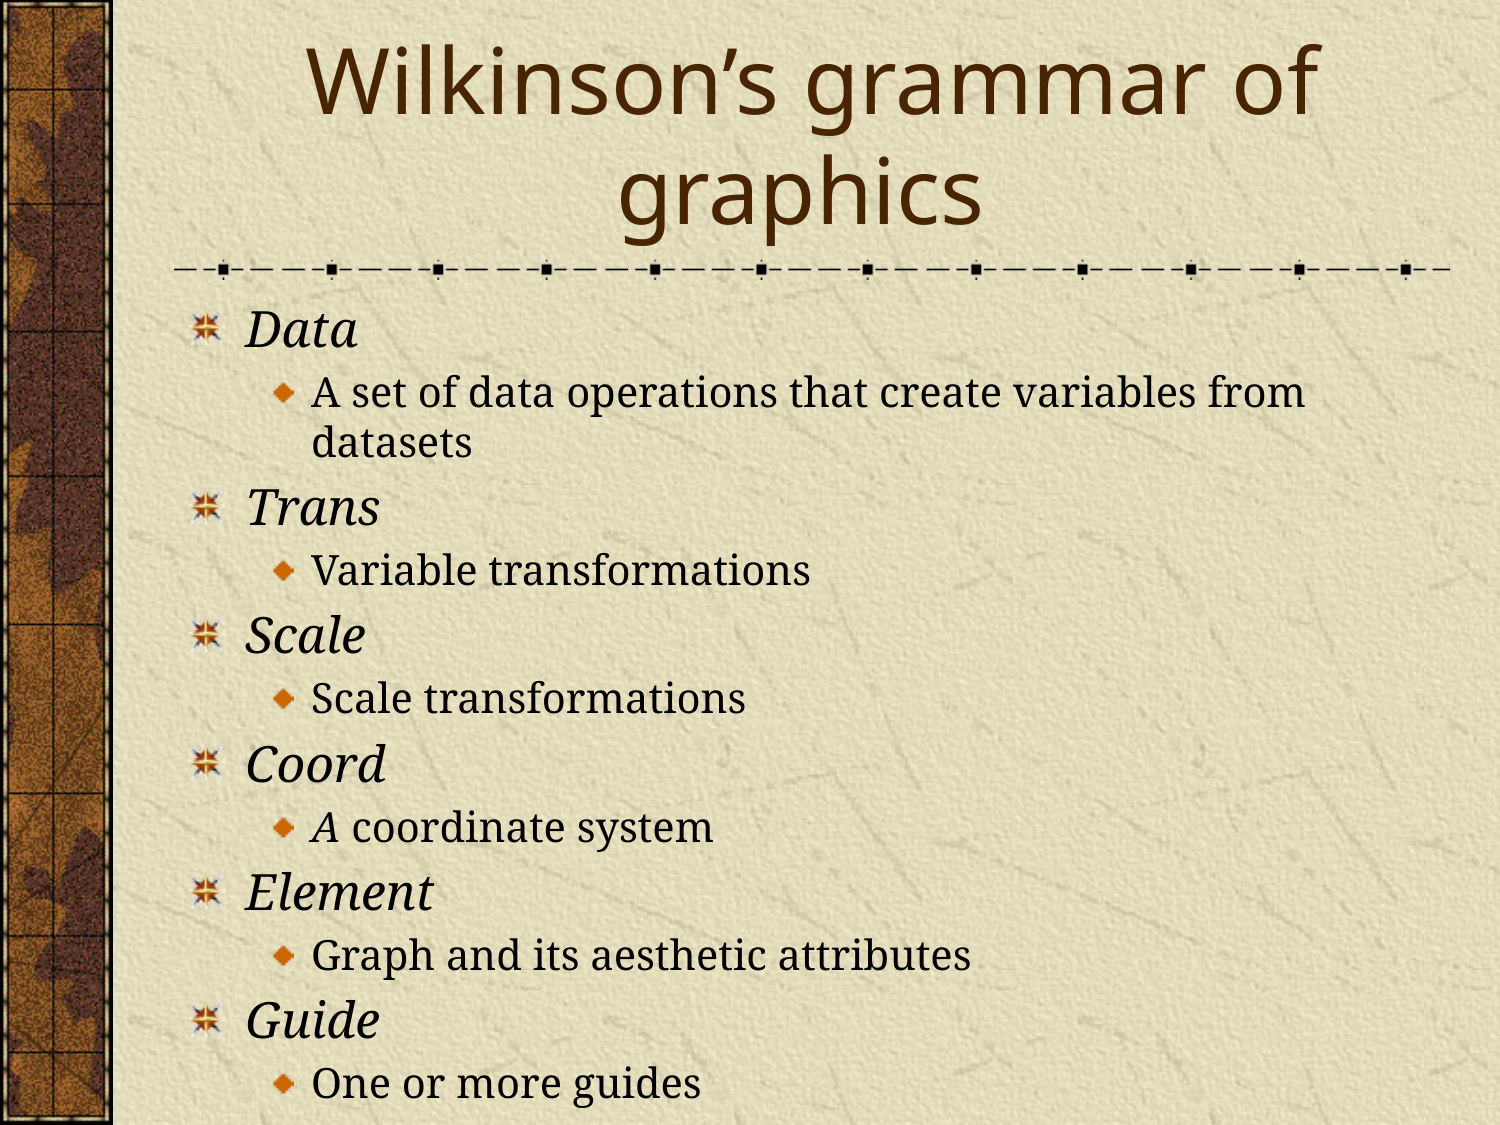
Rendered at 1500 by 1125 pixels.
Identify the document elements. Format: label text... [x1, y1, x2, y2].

list Data A set of data operations that create variables from datasets Trans Variable transformations Scale Scale transformations Coord A coordinate system Element Graph and its aesthetic attributes Guide One or more guides [173, 289, 1449, 965]
title Wilkinson’s grammar of graphics [174, 62, 1451, 251]
picture [0, 0, 1500, 1125]
